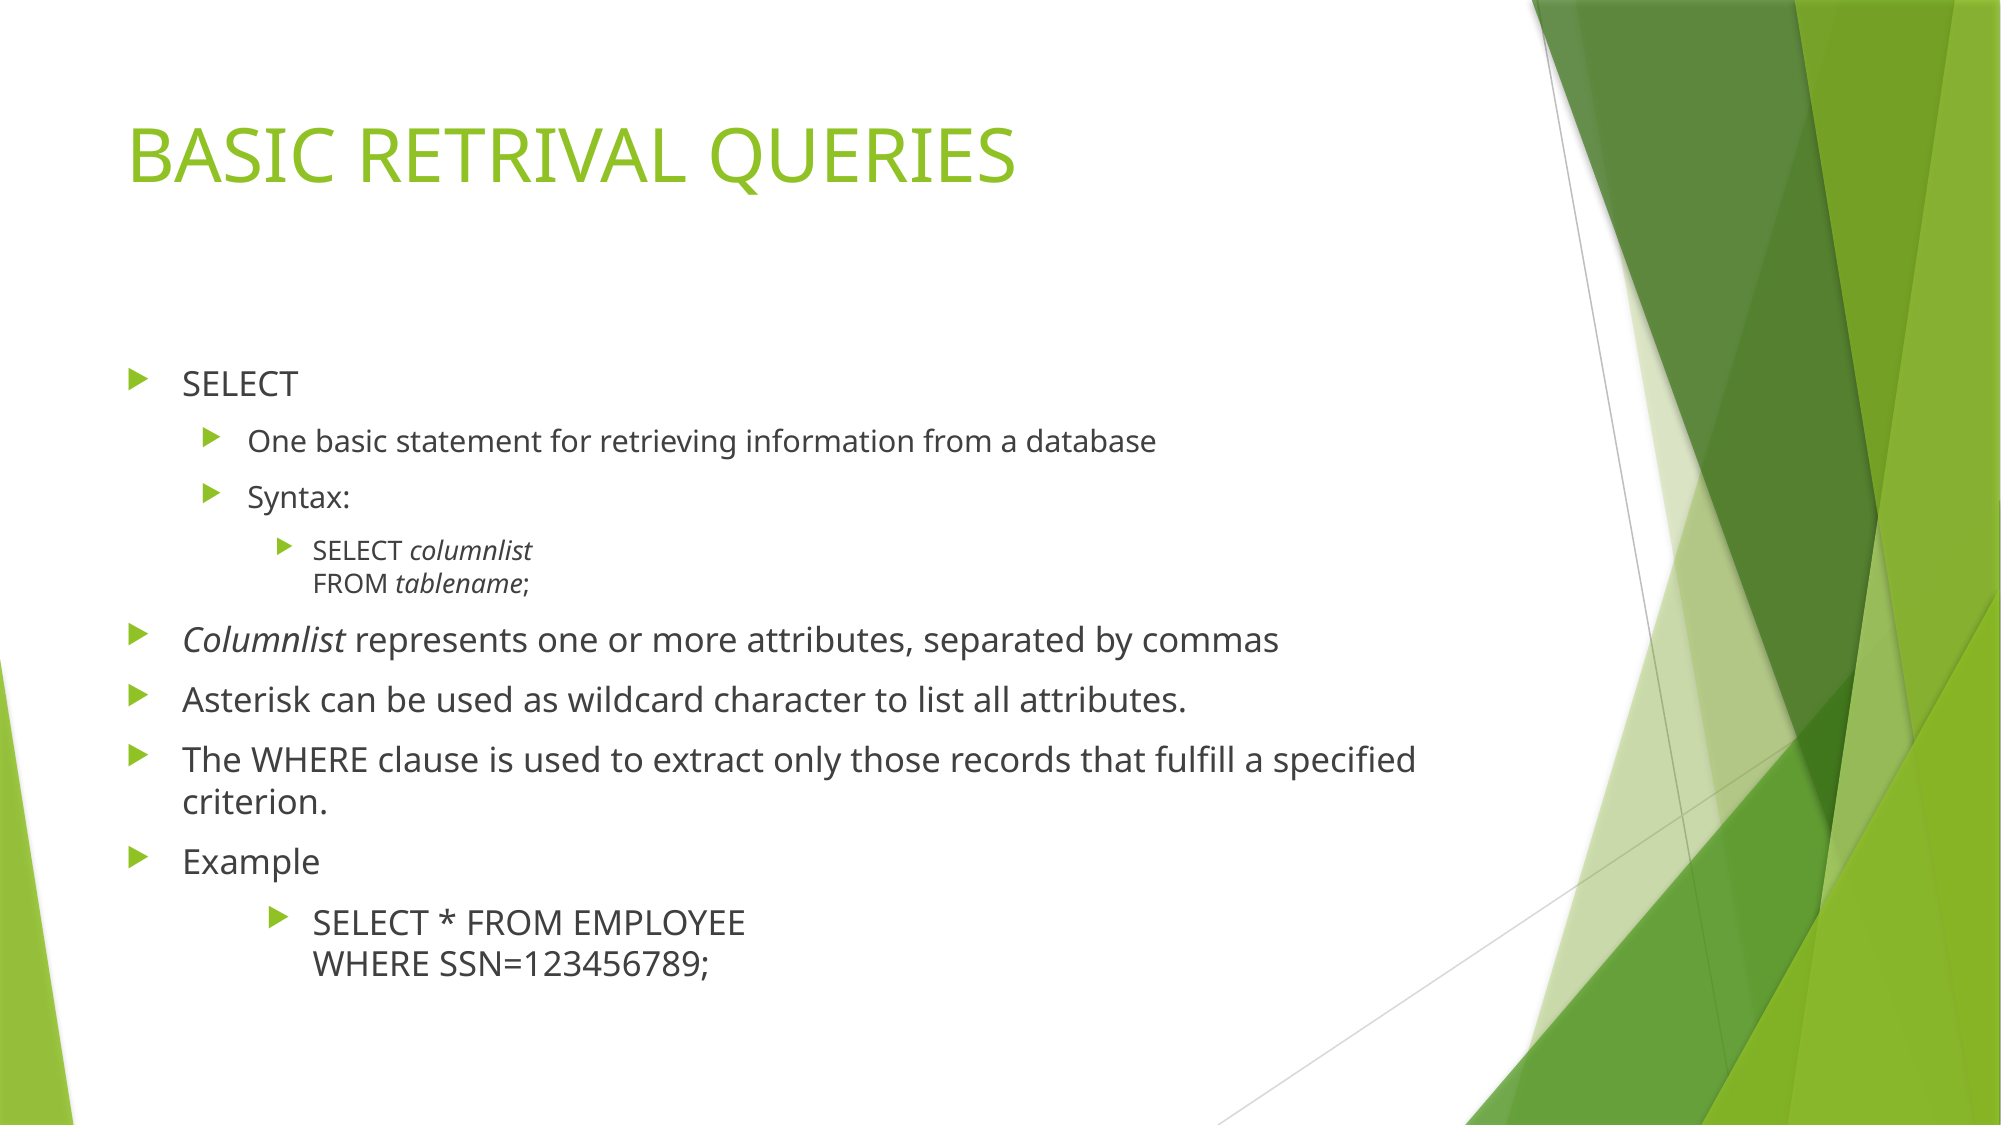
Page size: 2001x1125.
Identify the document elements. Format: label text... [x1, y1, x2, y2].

title BASIC RETRIVAL QUERIES [111, 99, 1522, 317]
list SELECT One basic statement for retrieving information from a database Syntax: SELECT columnlist FROM tablename; Columnlist represents one or more attributes, separated by commas Asterisk can be used as wildcard character to list all attributes. The WHERE clause is used to extract only those records that fulfill a specified criterion. Example SELECT * FROM EMPLOYEE WHERE SSN=123456789; [111, 354, 1522, 992]
